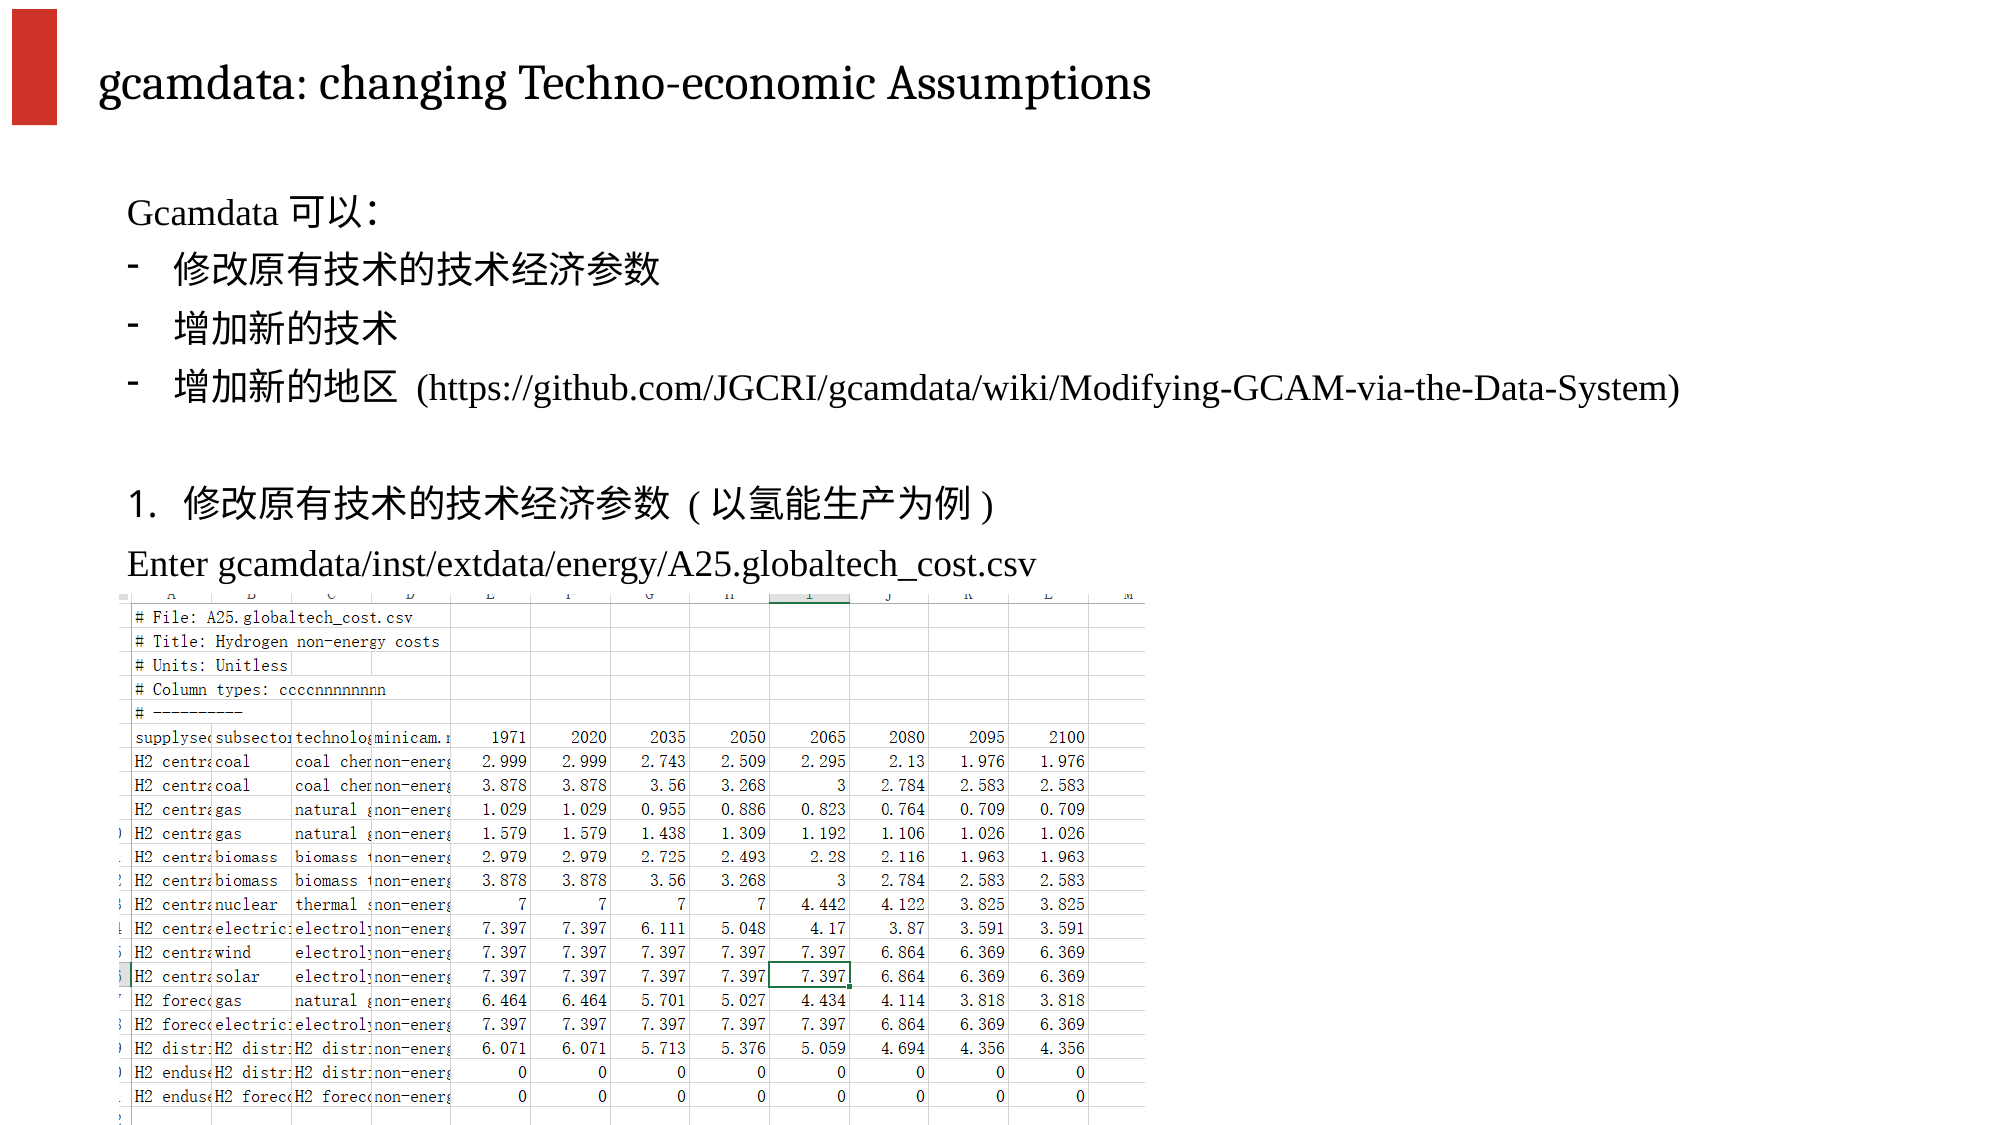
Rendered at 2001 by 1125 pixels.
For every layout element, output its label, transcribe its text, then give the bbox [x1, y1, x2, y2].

picture [119, 594, 1146, 1125]
text_box [12, 9, 57, 126]
text_box Gcamdata可以： 修改原有技术的技术经济参数 增加新的技术 增加新的地区 (https://github.com/JGCRI/gcamdata/wiki/Modifying-GCAM-via-the-Data-System) 修改原有技术的技术经济参数 (以氢能生产为例) Enter gcamdata/inst/extdata/energy/A25.globaltech_cost.csv [119, 166, 1830, 591]
text_box gcamdata: changing Techno-economic Assumptions [91, 42, 1804, 118]
